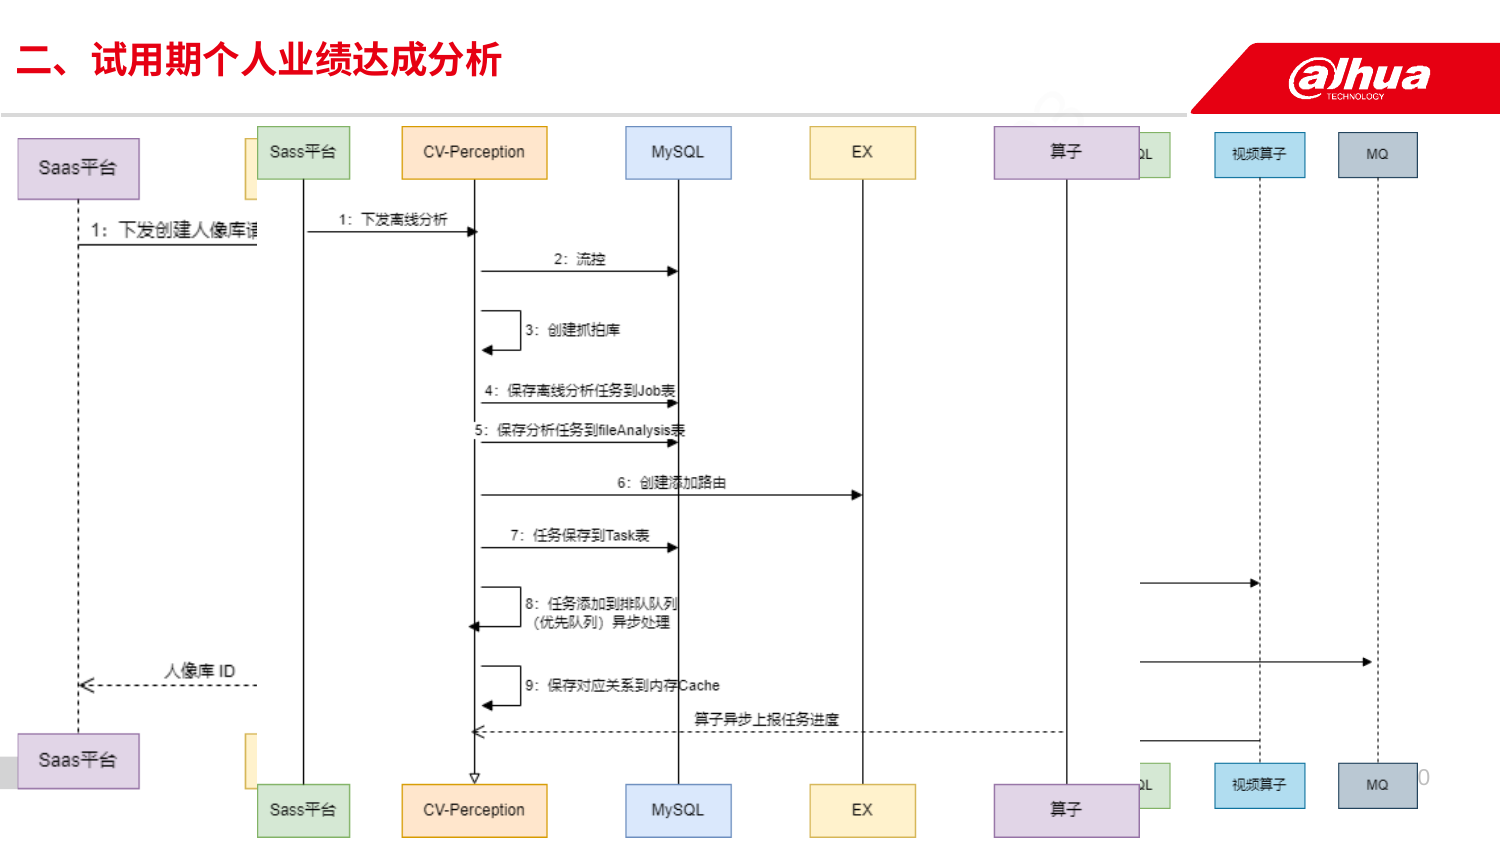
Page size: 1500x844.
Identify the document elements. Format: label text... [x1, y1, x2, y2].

title 二、试用期个人业绩达成分析 [0, 28, 1350, 186]
picture [17, 126, 1419, 838]
